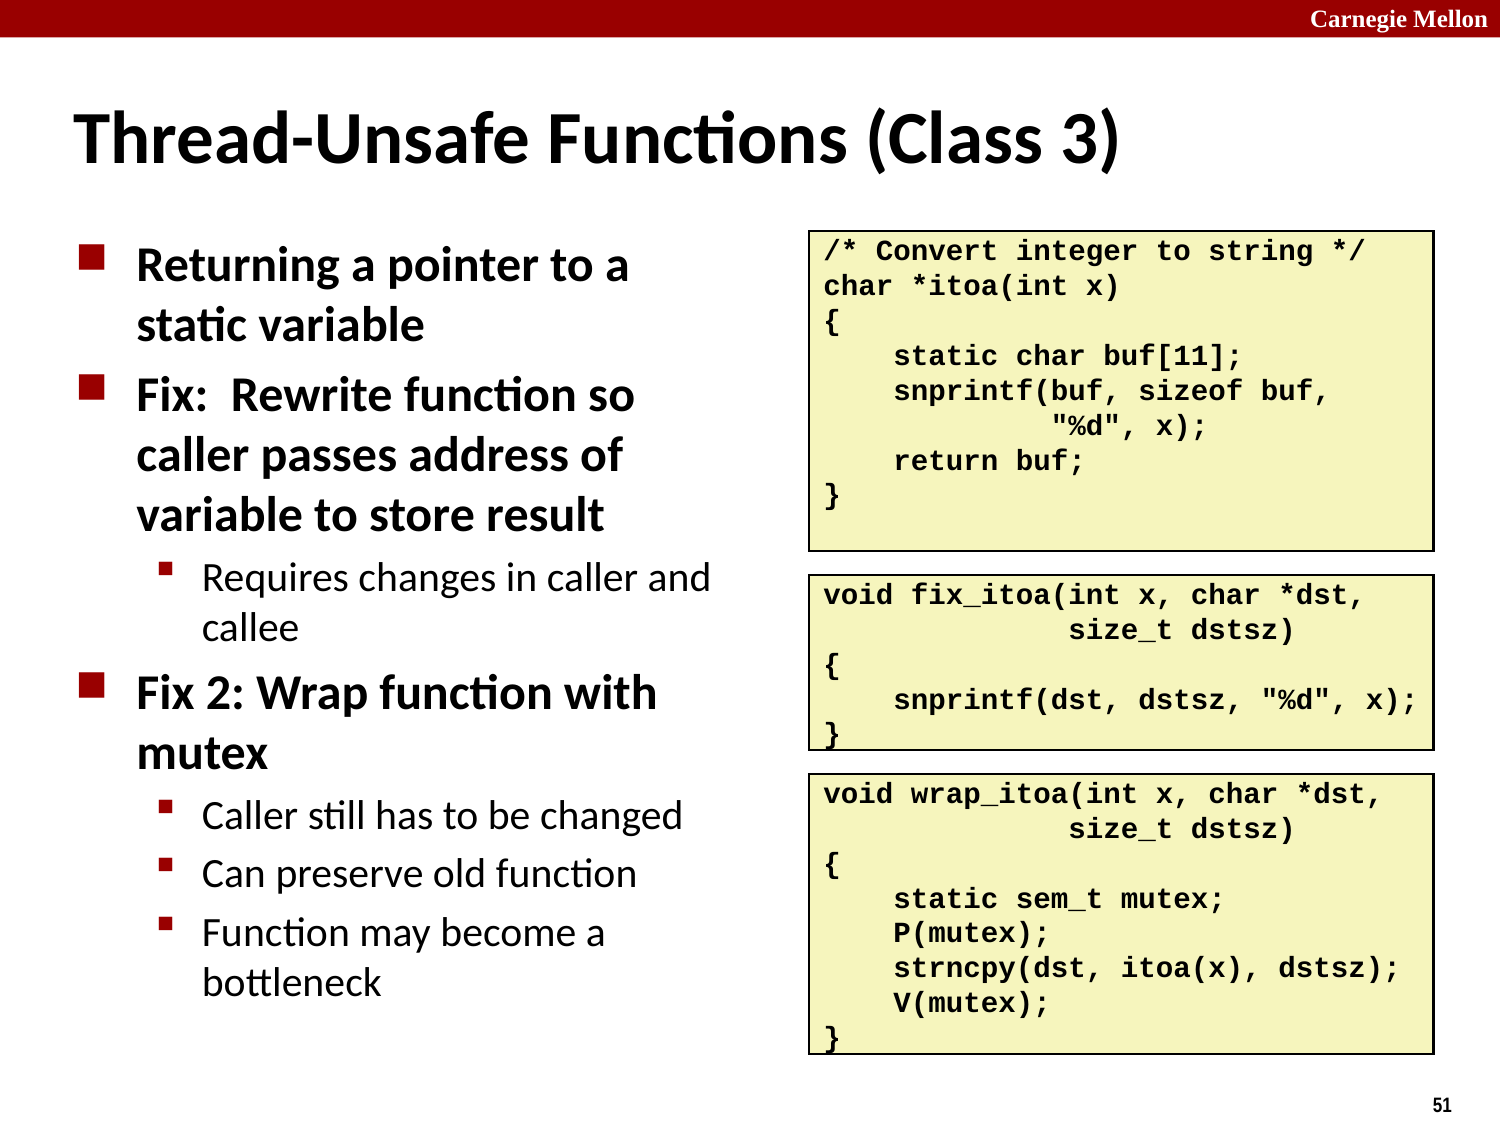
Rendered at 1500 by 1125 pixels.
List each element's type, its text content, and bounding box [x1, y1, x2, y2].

text_box void wrap_itoa(int x, char *dst, size_t dstsz) { static sem_t mutex; P(mutex); strncpy(dst, itoa(x), dstsz); V(mutex); } [808, 773, 1434, 1054]
title Thread-Unsafe Functions (Class 3) [58, 71, 1305, 197]
text_box /* Convert integer to string */ char *itoa(int x) { static char buf[11]; snprintf(buf, sizeof buf, "%d", x); return buf; } [808, 231, 1434, 551]
text_box void fix_itoa(int x, char *dst, size_t dstsz) { snprintf(dst, dstsz, "%d", x); } [808, 574, 1434, 750]
list Returning a pointer to a static variable Fix: Rewrite function so caller passes address of variable to store result Requires changes in caller and callee Fix 2: Wrap function with mutex Caller still has to be changed Can preserve old function Function may become a bottleneck [64, 223, 763, 988]
